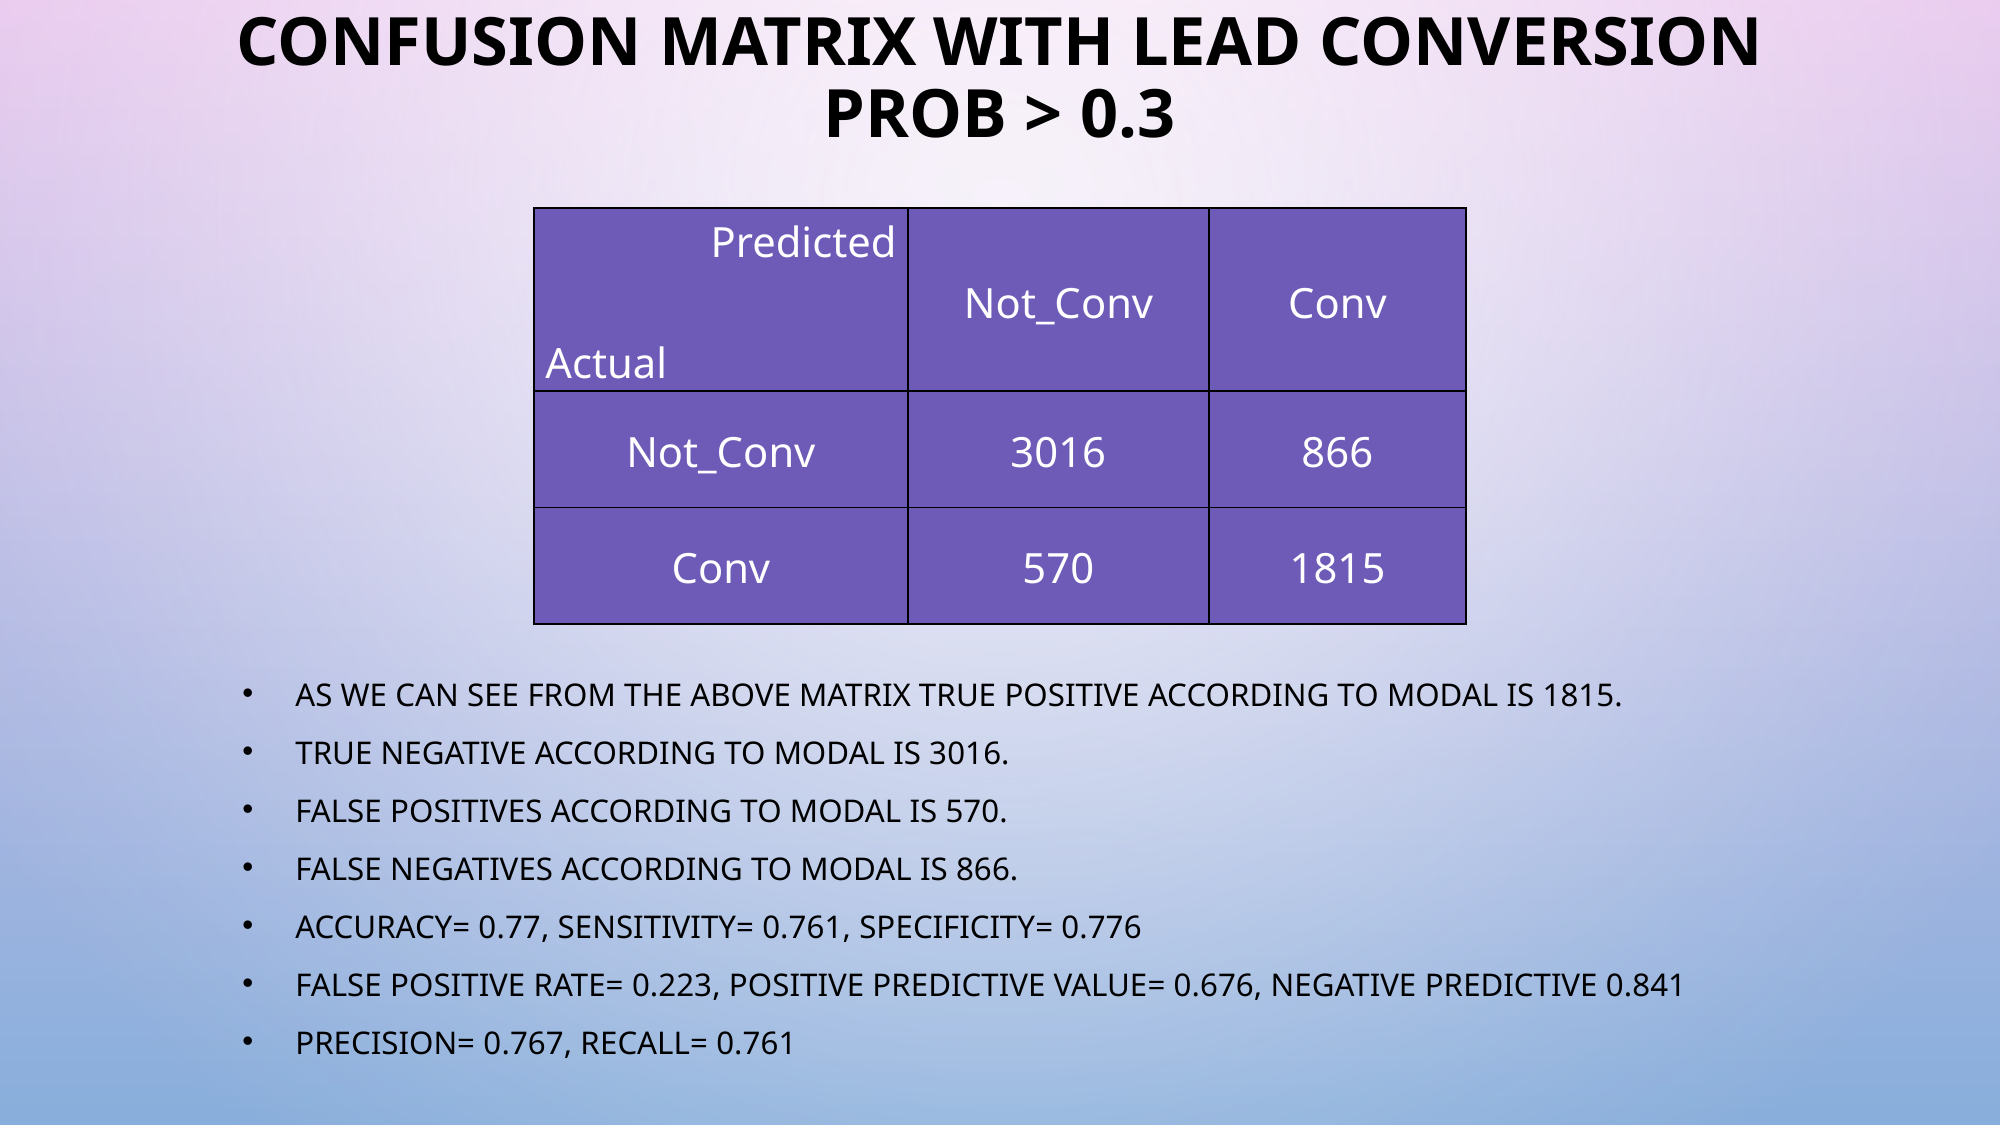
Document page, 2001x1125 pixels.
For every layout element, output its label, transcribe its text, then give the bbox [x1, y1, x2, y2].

title ROC Curve [0, 0, 2000, 615]
table_cell Not_Conv [535, 392, 907, 507]
table_cell 1815 [1210, 508, 1465, 623]
table_cell 866 [1210, 392, 1465, 507]
table_cell 570 [909, 508, 1208, 623]
table_header Predicted Actual [535, 209, 907, 390]
text_box As we can see from the above matrix true positive according to modal is 1815. True negative according to modal is 3016. False positives according to modal is 570. False negatives according to modal is 866. Accuracy= 0.77, Sensitivity= 0.761, Specificity= 0.776 False Positive Rate= 0.223, Positive predictive value= 0.676, Negative predictive 0.841 Precision= 0.767, Recall= 0.761 [227, 668, 1728, 1101]
table_cell Conv [535, 508, 907, 623]
table_header Conv [1210, 209, 1465, 390]
table_header Not_Conv [909, 209, 1208, 390]
table_cell 3016 [909, 392, 1208, 507]
title Confusion Matrix with lead Conversion Prob > 0.3 [137, 0, 1863, 160]
